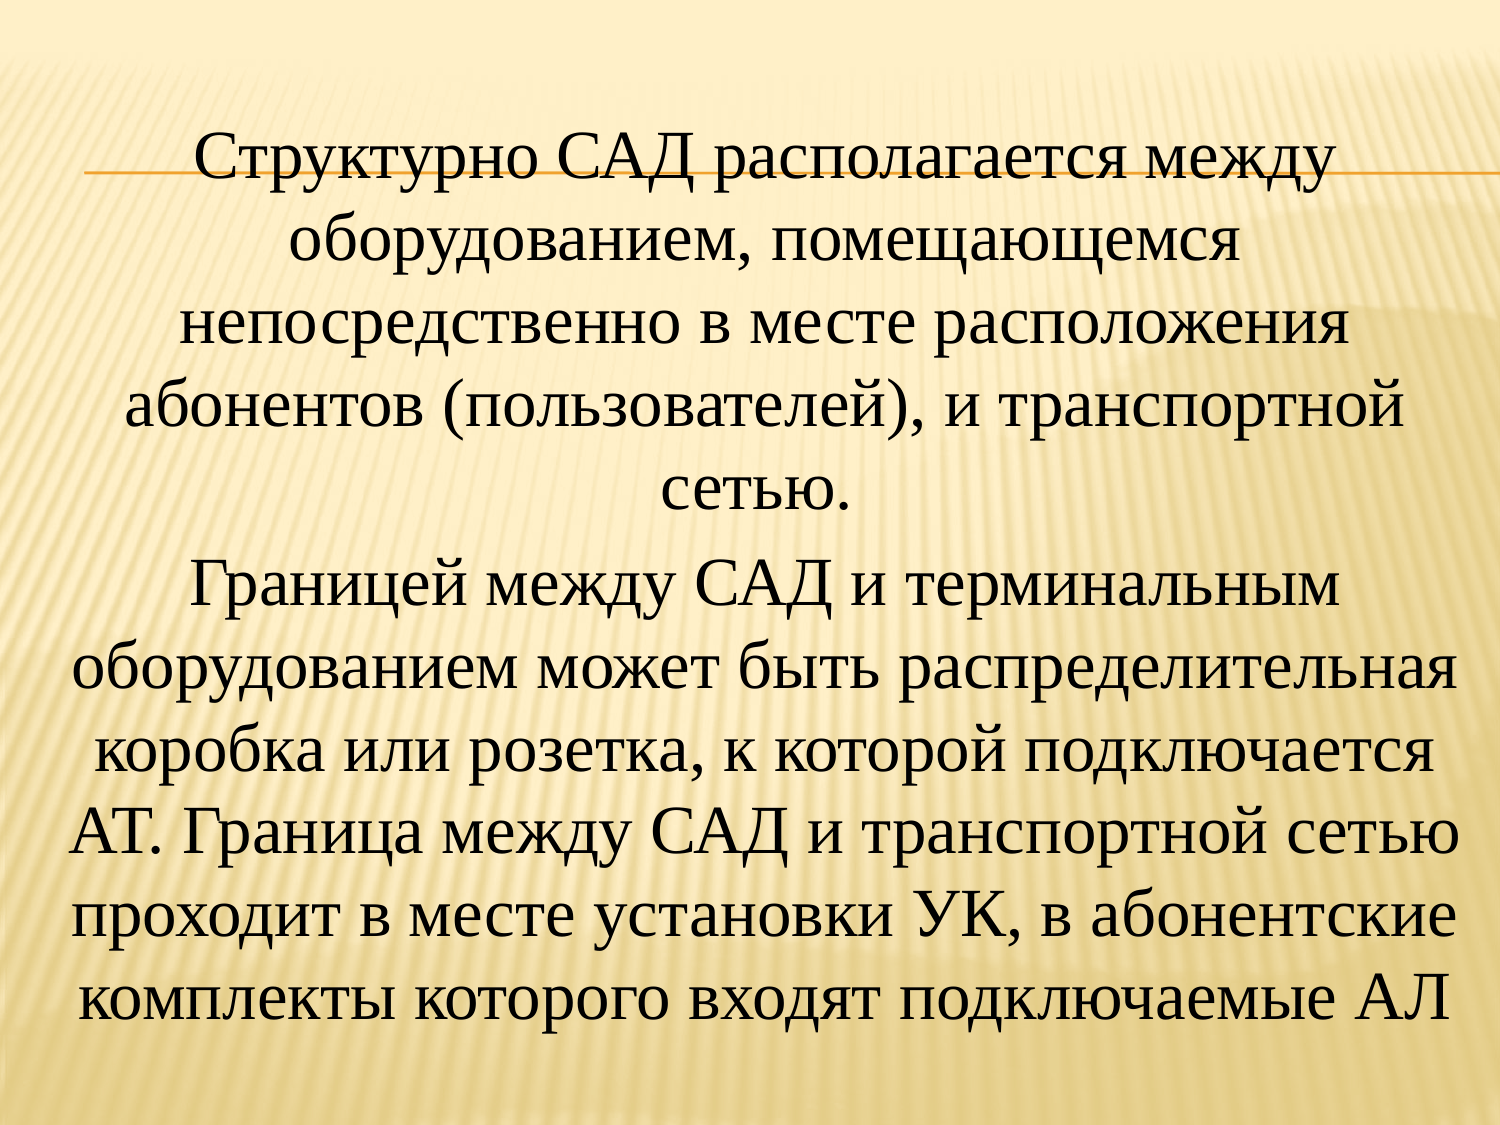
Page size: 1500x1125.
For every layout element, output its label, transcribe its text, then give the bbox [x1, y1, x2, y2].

list Структурно САД располагается между оборудованием, помещающемся непосредственно в месте расположения абонентов (пользователей), и транспортной сетью. Границей между САД и терминальным оборудованием может быть распределительная коробка или розетка, к которой подключается AT. Граница между САД и транспортной сетью проходит в месте установки УК, в абонентские комплекты которого входят подключаемые АЛ [53, 101, 1479, 1066]
